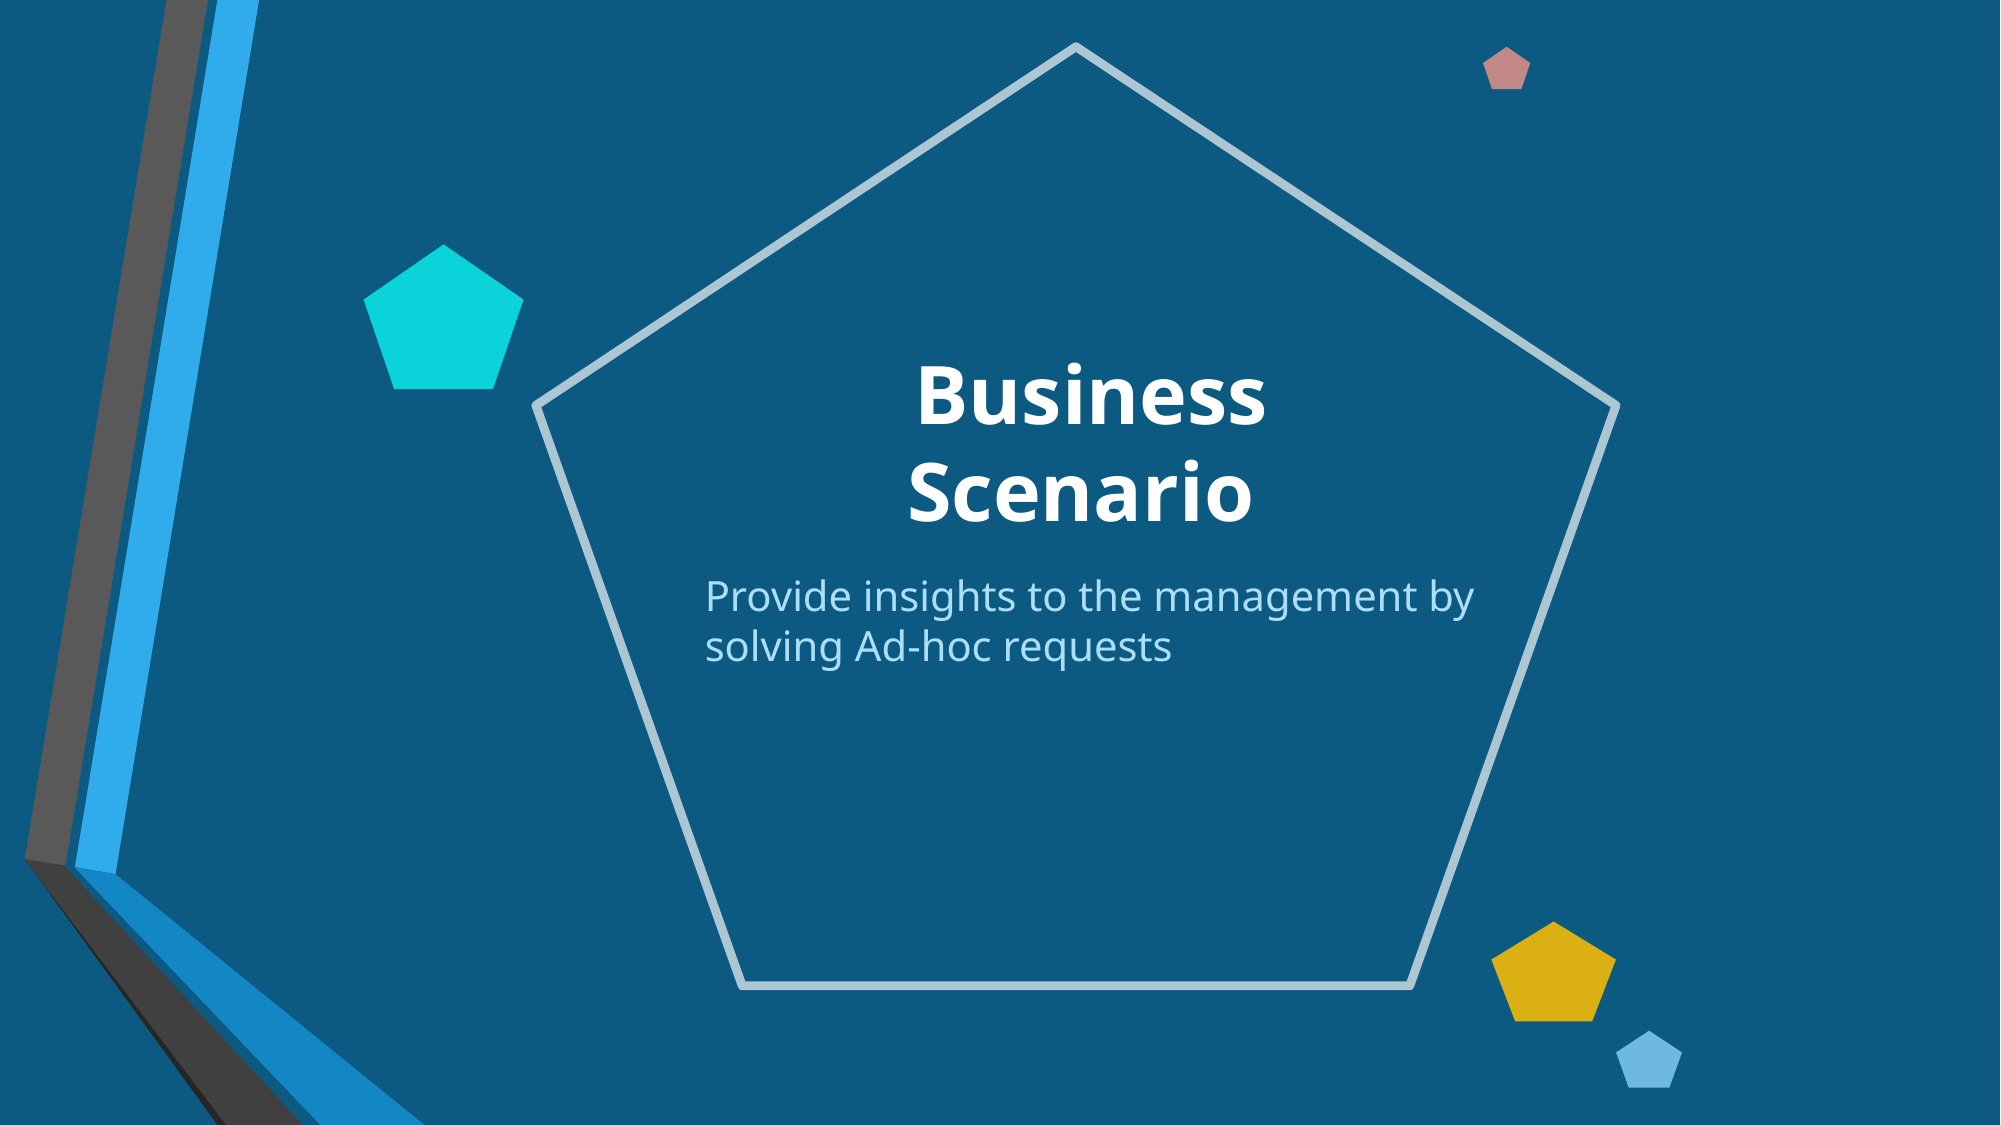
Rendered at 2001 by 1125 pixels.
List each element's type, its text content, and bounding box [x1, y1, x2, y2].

text_box [1490, 920, 1618, 1023]
text_box [534, 45, 1618, 988]
text_box [1614, 1029, 1684, 1089]
title Business Scenario [719, 335, 1463, 546]
text_box Provide insights to the management by solving Ad-hoc requests [690, 562, 1554, 678]
text_box [362, 243, 525, 391]
text_box [1481, 45, 1532, 91]
